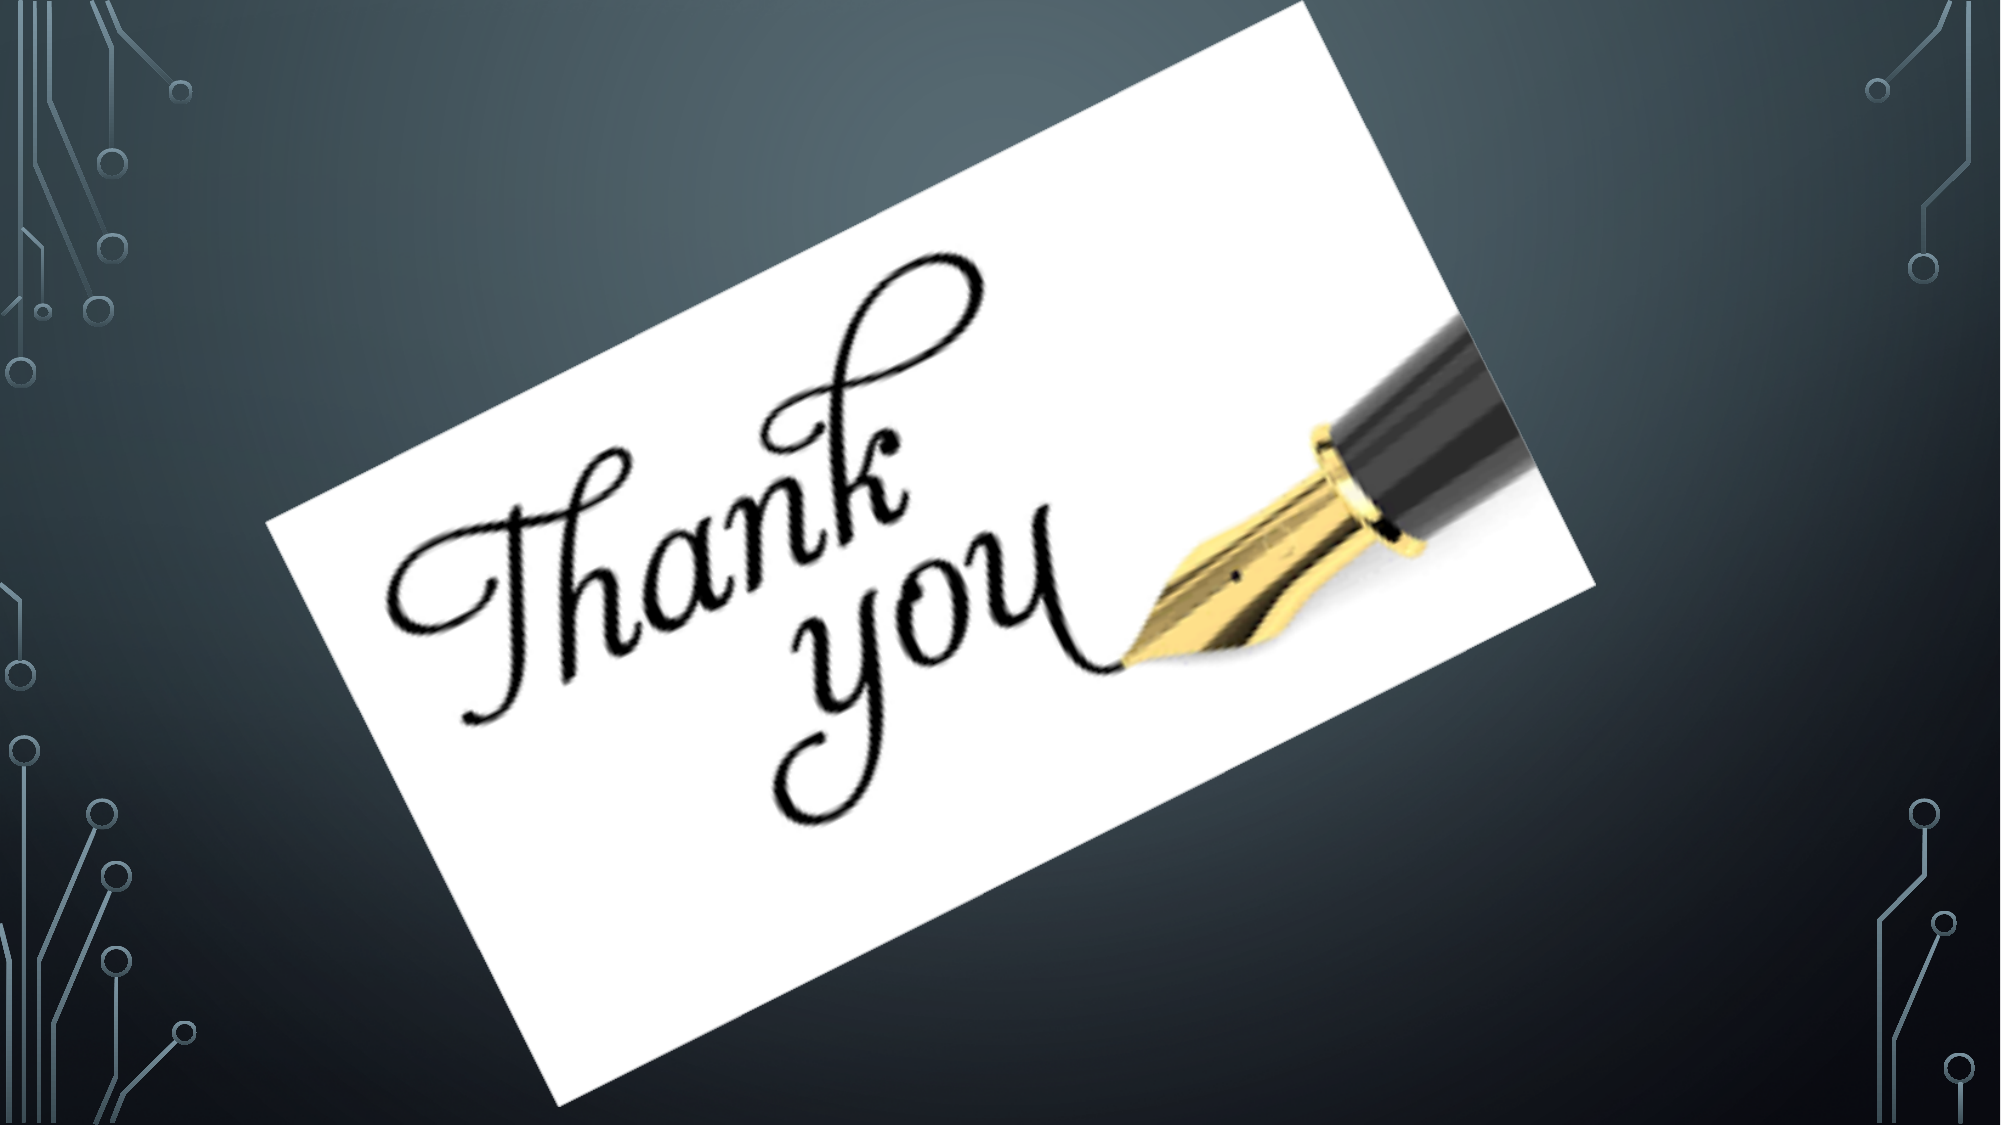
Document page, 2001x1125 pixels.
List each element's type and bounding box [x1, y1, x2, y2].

picture [267, 2, 1594, 1105]
